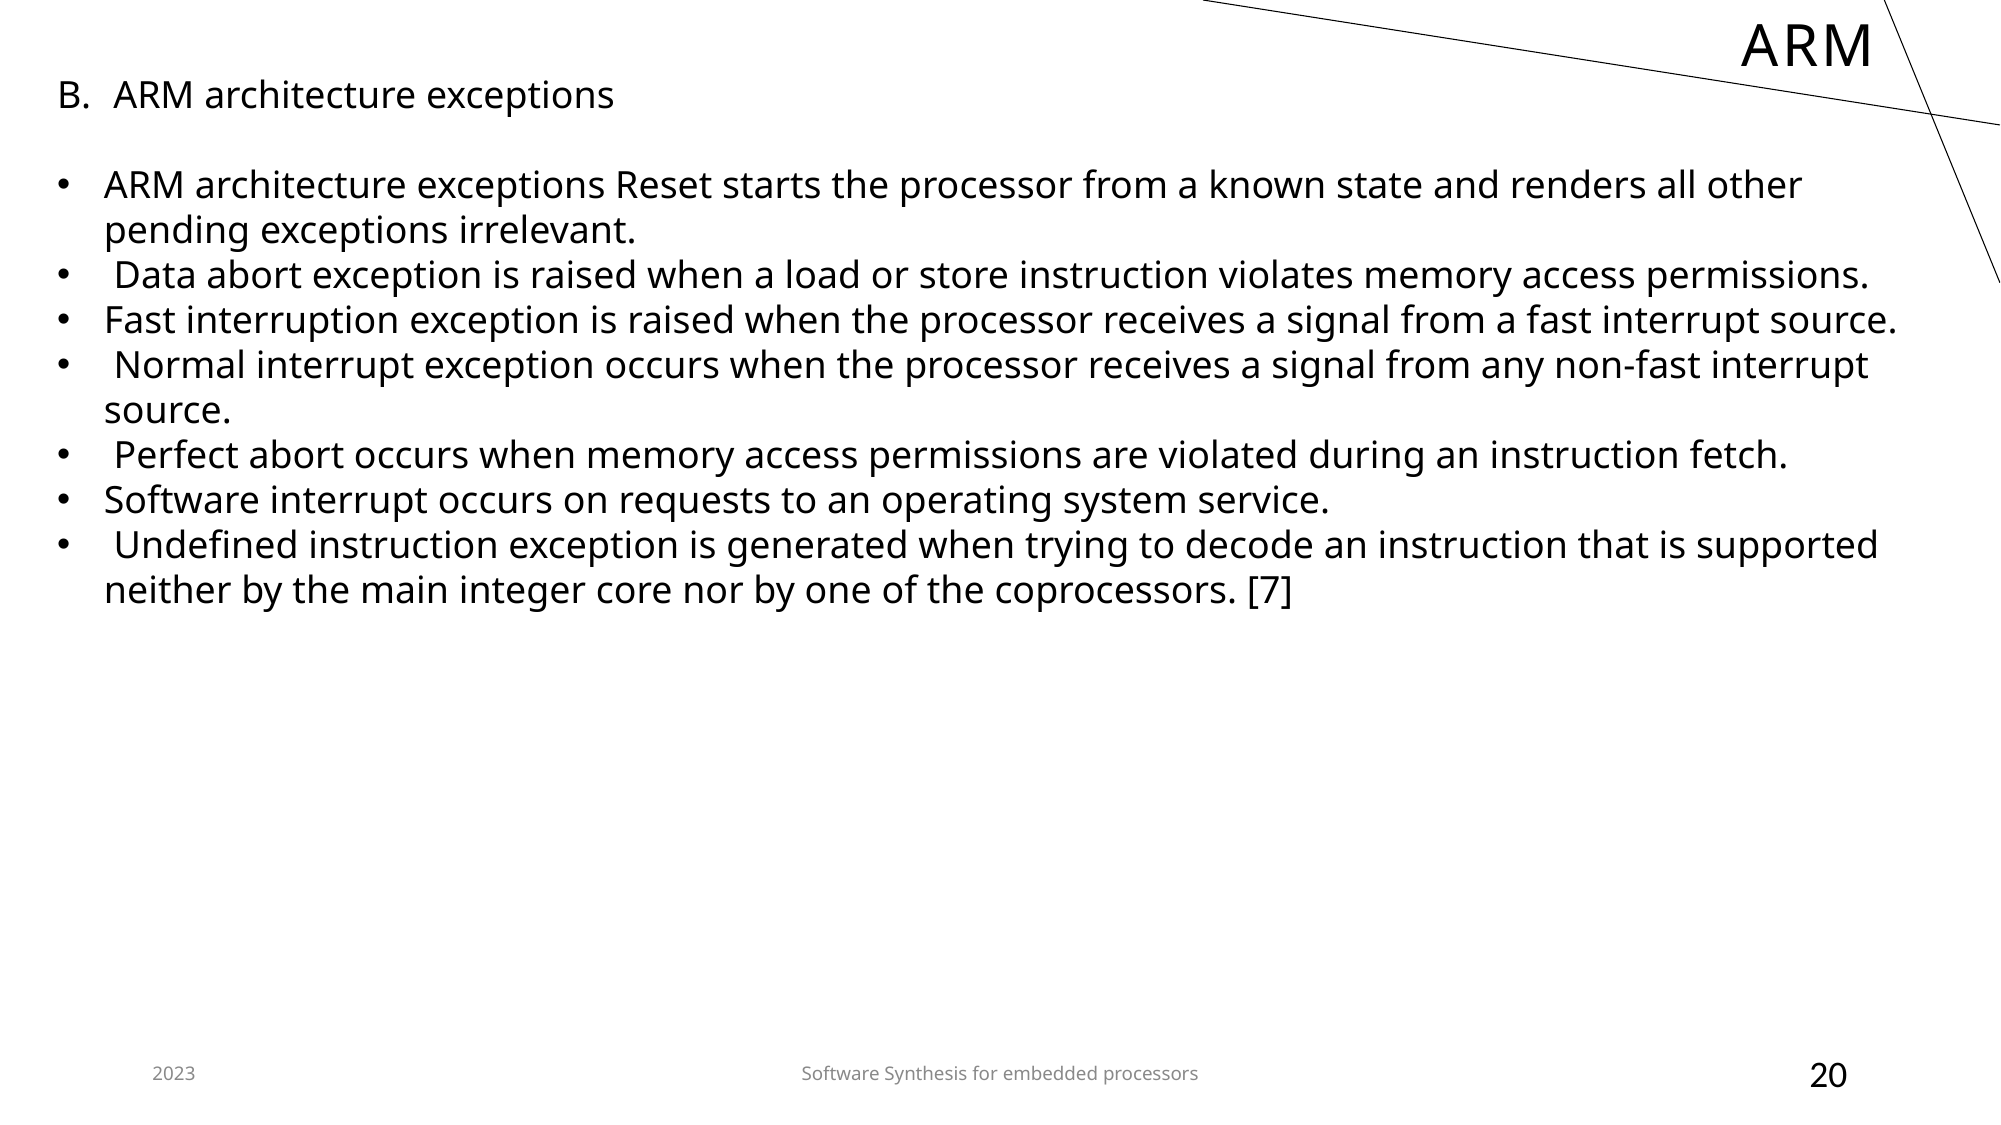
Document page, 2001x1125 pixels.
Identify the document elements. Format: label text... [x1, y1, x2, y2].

text_box 2023 [137, 1042, 588, 1103]
text_box ARM architecture exceptions ARM architecture exceptions Reset starts the processor from a known state and renders all other pending exceptions irrelevant. Data abort exception is raised when a load or store instruction violates memory access permissions. Fast interruption exception is raised when the processor receives a signal from a fast interrupt source. Normal interrupt exception occurs when the processor receives a signal from any non-fast interrupt source. Perfect abort occurs when memory access permissions are violated during an instruction fetch. Software interrupt occurs on requests to an operating system service. Undefined instruction exception is generated when trying to decode an instruction that is supported neither by the main integer core nor by one of the coprocessors. [7] [42, 63, 1927, 619]
text_box 20 [1412, 1042, 1863, 1103]
title ARM [1700, 0, 1916, 63]
text_box Software Synthesis for embedded processors [662, 1042, 1338, 1103]
